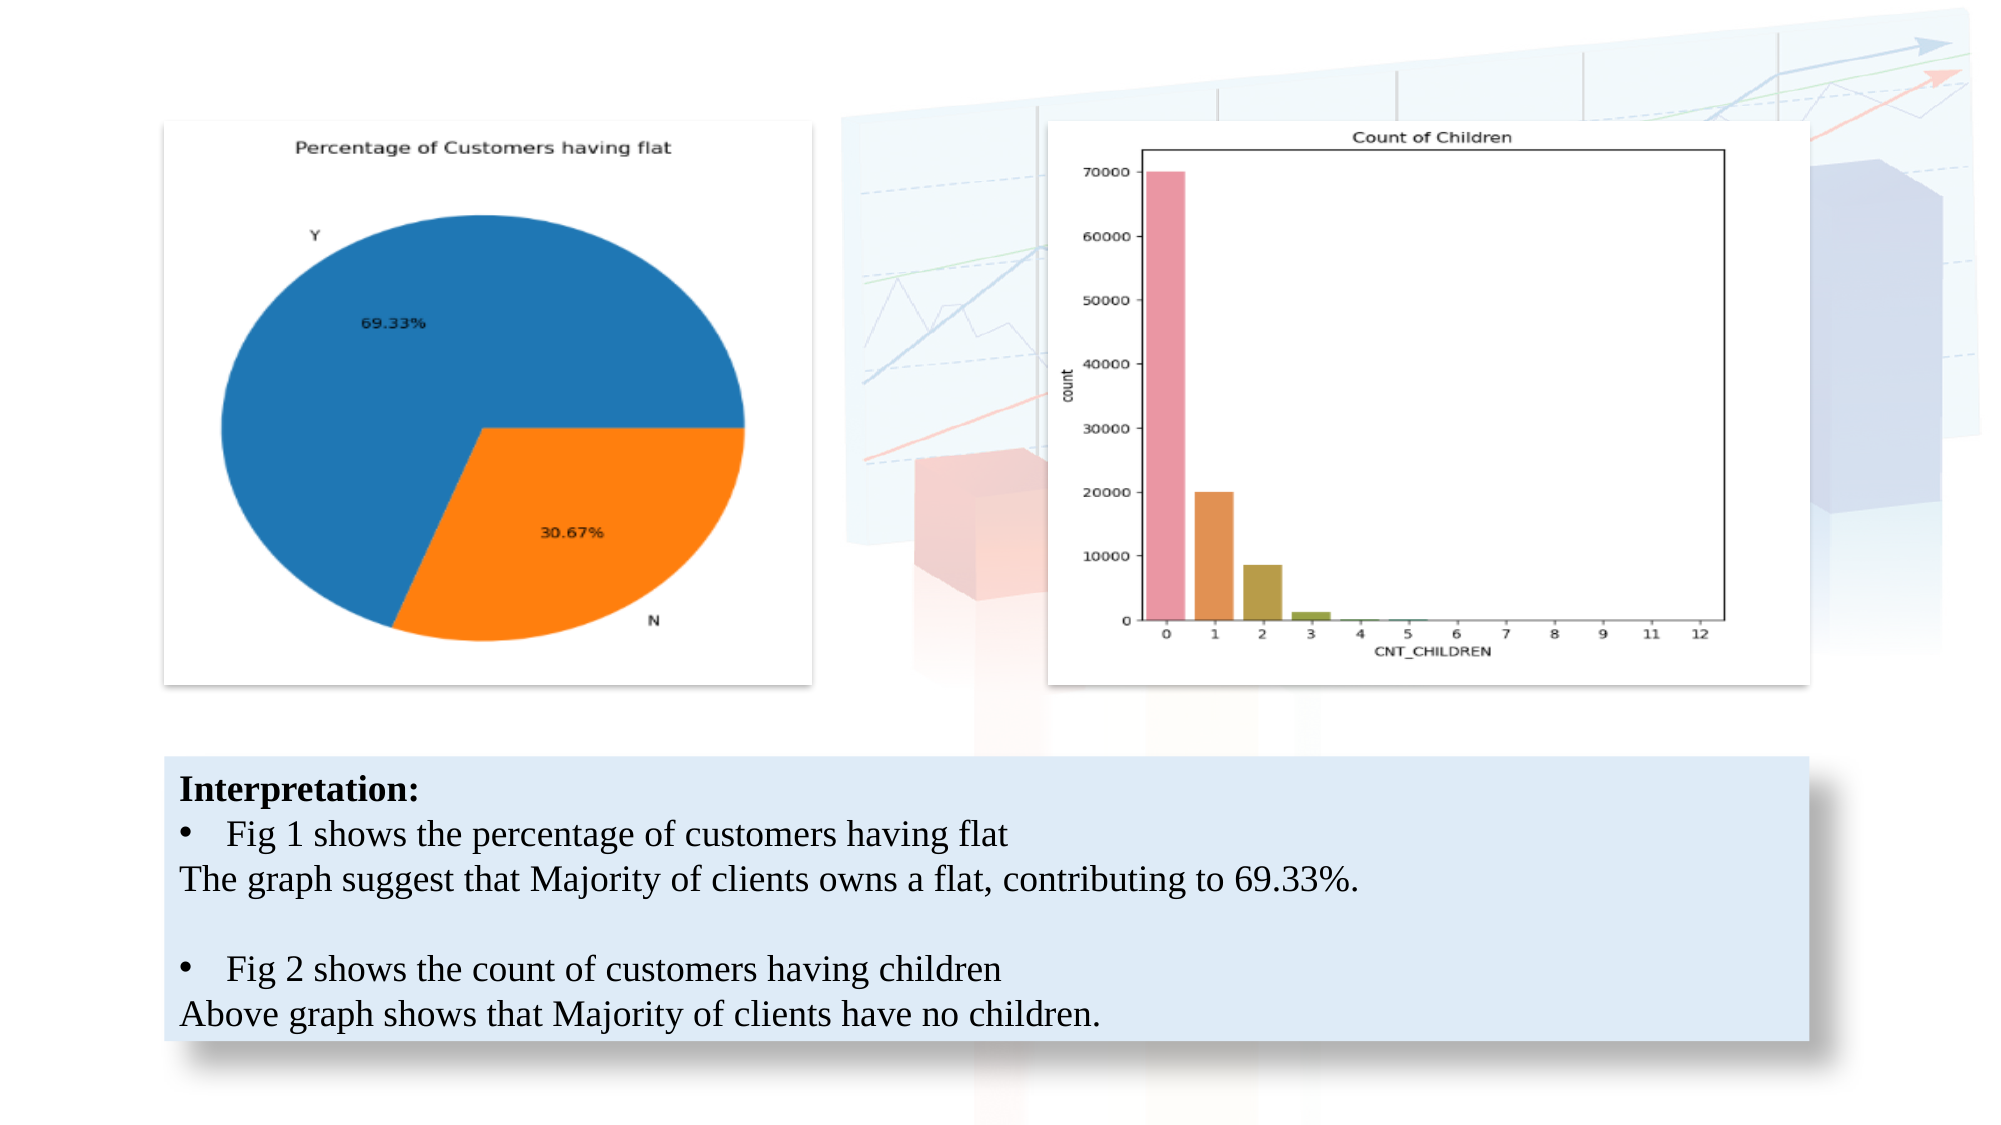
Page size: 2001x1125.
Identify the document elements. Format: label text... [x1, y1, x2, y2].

picture [1048, 121, 1810, 685]
text_box Interpretation: Fig 1 shows the percentage of customers having flat The graph suggest that Majority of clients owns a flat, contributing to 69.33%. Fig 2 shows the count of customers having children Above graph shows that Majority of clients have no children. [164, 756, 1810, 1042]
picture [164, 121, 812, 685]
